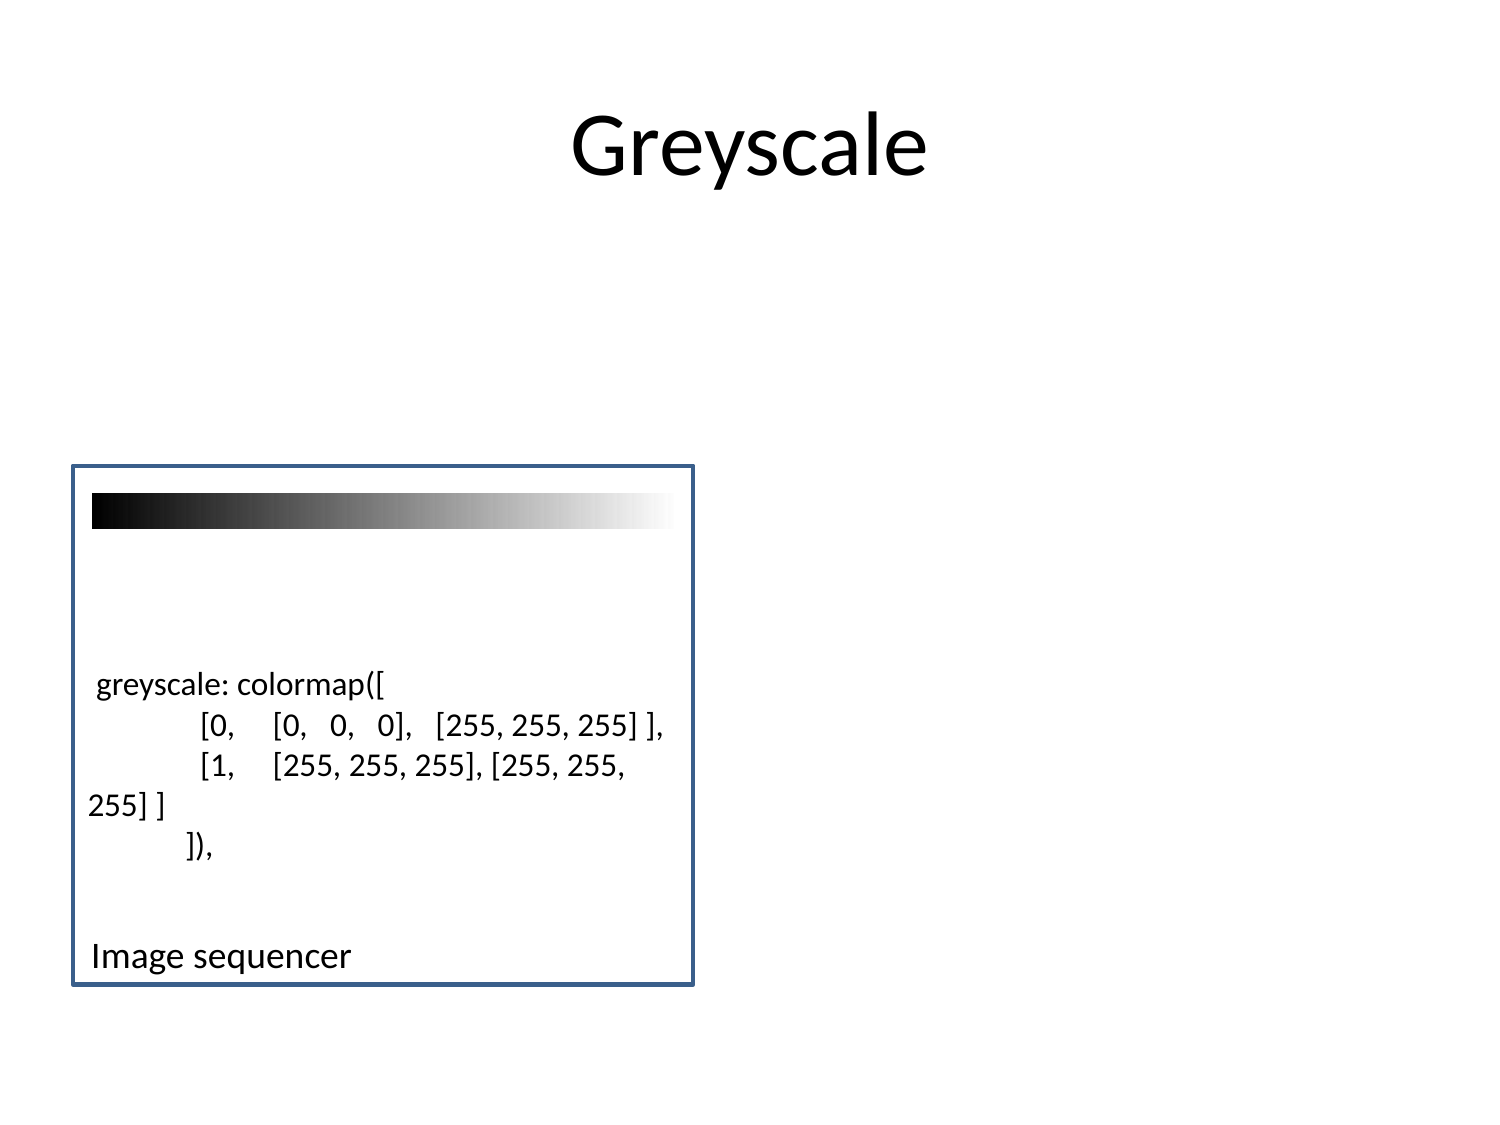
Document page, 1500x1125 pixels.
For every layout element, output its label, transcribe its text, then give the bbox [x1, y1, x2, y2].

text_box Image sequencer [76, 923, 368, 984]
title Greyscale [75, 45, 1425, 233]
text_box [71, 464, 695, 987]
picture [91, 492, 675, 530]
